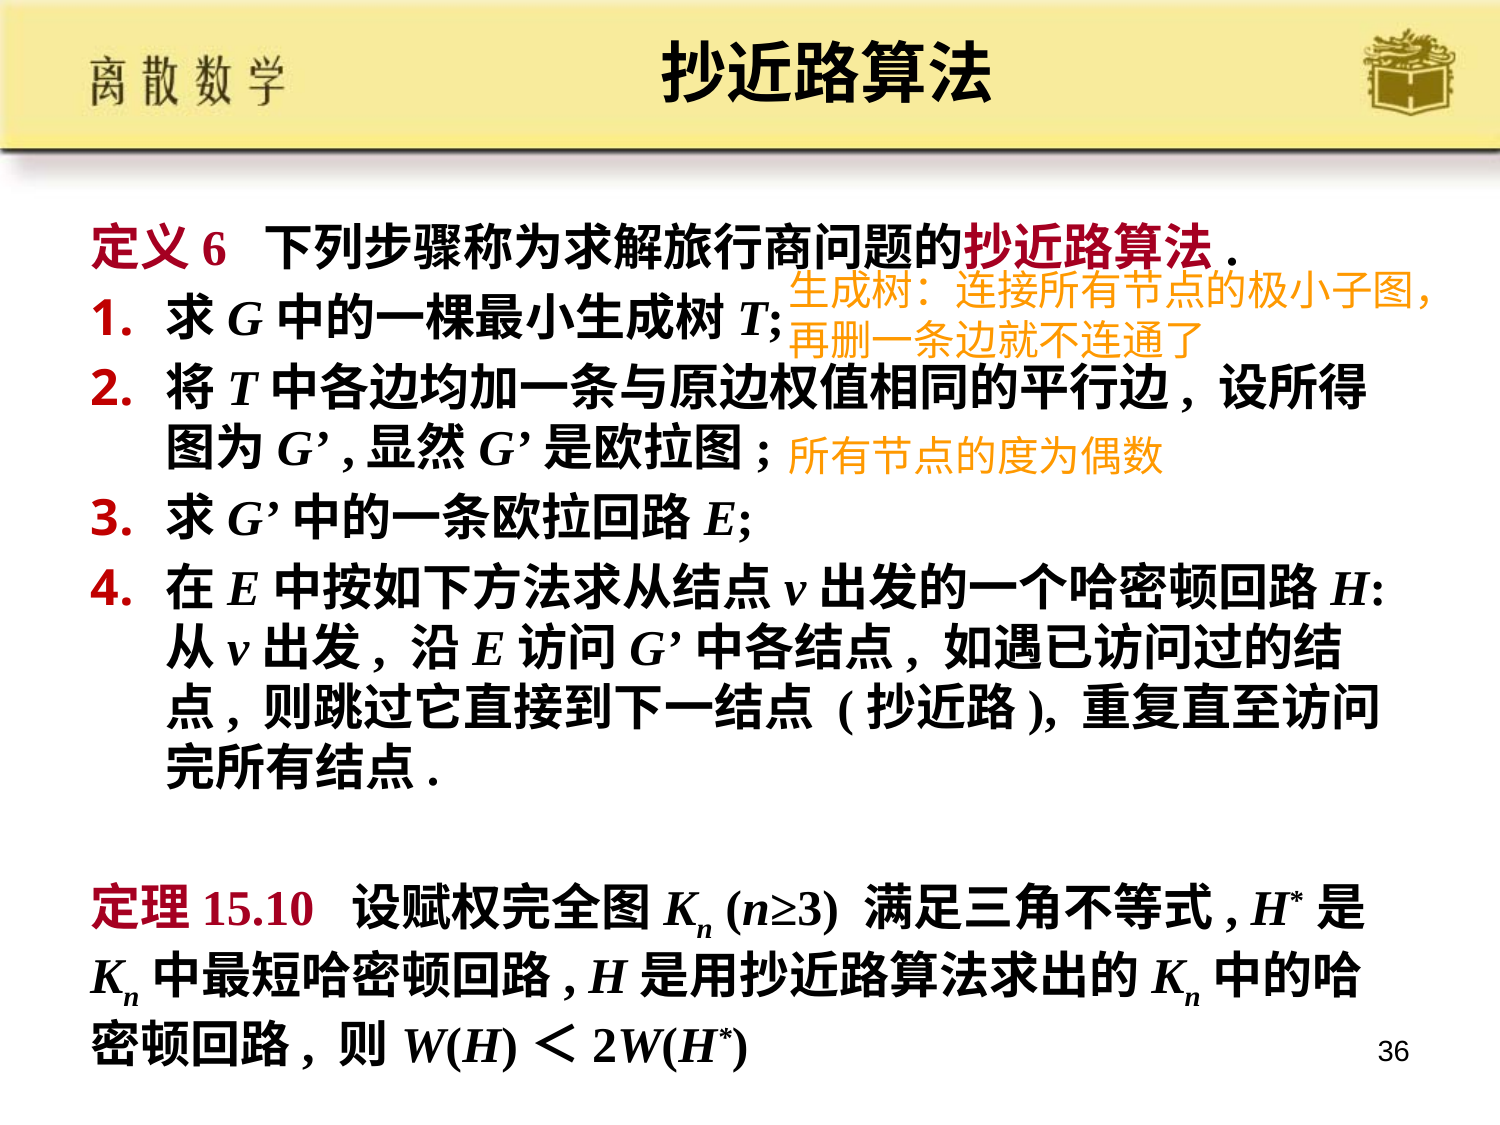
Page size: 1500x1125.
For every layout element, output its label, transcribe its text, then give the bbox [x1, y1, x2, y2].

slide_number 36 [1074, 1024, 1425, 1103]
text_box 所有节点的度为偶数 [773, 422, 1480, 488]
list 定义6 下列步骤称为求解旅行商问题的抄近路算法. 求G中的一棵最小生成树T; 将T中各边均加一条与原边权值相同的平行边, 设所得图为G’ ,显然G’是欧拉图; 求G’中的一条欧拉回路E; 在E中按如下方法求从结点v出发的一个哈密顿回路H: 从v出发, 沿E访问G’中各结点, 如遇已访问过的结点, 则跳过它直接到下一结点 (抄近路), 重复直至访问完所有结点. 定理15.10 设赋权完全图Kn (n≥3) 满足三角不等式, H*是Kn中最短哈密顿回路, H是用抄近路算法求出的Kn中的哈密顿回路, 则W(H)＜2W(H*) [75, 208, 1425, 1005]
title 抄近路算法 [324, 36, 1329, 106]
text_box 生成树：连接所有节点的极小子图，再删一条边就不连通了 [773, 256, 1480, 372]
picture [0, 0, 1500, 1125]
